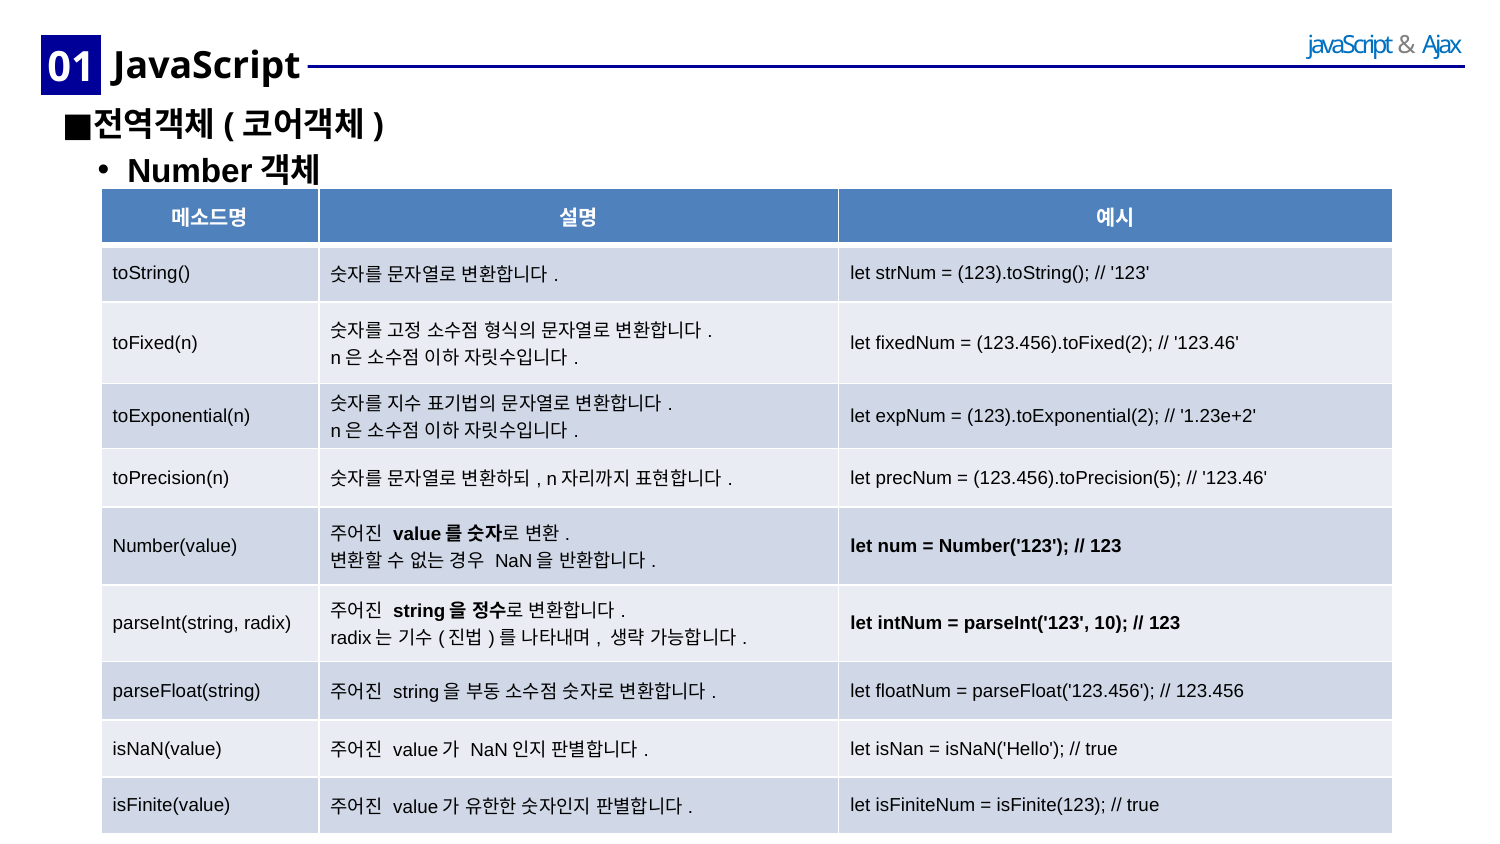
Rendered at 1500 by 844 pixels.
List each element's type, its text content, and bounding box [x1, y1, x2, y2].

list 01 [41, 35, 101, 95]
table_cell let isNan = isNaN('Hello'); // true [839, 721, 1392, 776]
table_cell Number(value) [102, 508, 318, 584]
table_cell toFixed(n) [102, 303, 318, 383]
table_cell 숫자를 문자열로 변환합니다. [320, 248, 838, 301]
table_cell isNaN(value) [102, 721, 318, 776]
table_cell 숫자를 고정 소수점 형식의 문자열로 변환합니다. n은 소수점 이하 자릿수입니다. [320, 303, 838, 383]
table_cell let expNum = (123).toExponential(2); // '1.23e+2' [839, 384, 1392, 448]
table_cell 숫자를 지수 표기법의 문자열로 변환합니다. n은 소수점 이하 자릿수입니다. [320, 384, 838, 448]
table_cell let intNum = parseInt('123', 10); // 123 [839, 586, 1392, 661]
table_cell 주어진 value가 NaN인지 판별합니다. [320, 721, 838, 776]
table_cell parseInt(string, radix) [102, 586, 318, 661]
table_cell 주어진 string을 부동 소수점 숫자로 변환합니다. [320, 662, 838, 719]
table_cell toPrecision(n) [102, 449, 318, 506]
table_cell toExponential(n) [102, 384, 318, 448]
table_cell toString() [102, 248, 318, 301]
text_box Number객체 [82, 141, 361, 202]
table_cell 숫자를 문자열로 변환하되, n자리까지 표현합니다. [320, 449, 838, 506]
table_cell let num = Number('123'); // 123 [839, 508, 1392, 584]
list 전역객체(코어객체) [47, 96, 1465, 156]
title JavaScript [101, 35, 308, 95]
table_header 메소드명 [102, 189, 318, 242]
table_cell let floatNum = parseFloat('123.456'); // 123.456 [839, 662, 1392, 719]
table_cell let strNum = (123).toString(); // '123' [839, 248, 1392, 301]
table_cell let isFiniteNum = isFinite(123); // true [839, 778, 1392, 833]
table_header 예시 [839, 189, 1392, 242]
table_cell let fixedNum = (123.456).toFixed(2); // '123.46' [839, 303, 1392, 383]
table_cell 주어진 value가 유한한 숫자인지 판별합니다. [320, 778, 838, 833]
table_cell isFinite(value) [102, 778, 318, 833]
table_cell let precNum = (123.456).toPrecision(5); // '123.46' [839, 449, 1392, 506]
table_header 설명 [320, 189, 838, 242]
table_cell 주어진 string을 정수로 변환합니다. radix는 기수(진법)를 나타내며, 생략 가능합니다. [320, 586, 838, 661]
table_cell parseFloat(string) [102, 662, 318, 719]
table_cell 주어진 value를 숫자로 변환. 변환할 수 없는 경우 NaN을 반환합니다. [320, 508, 838, 584]
